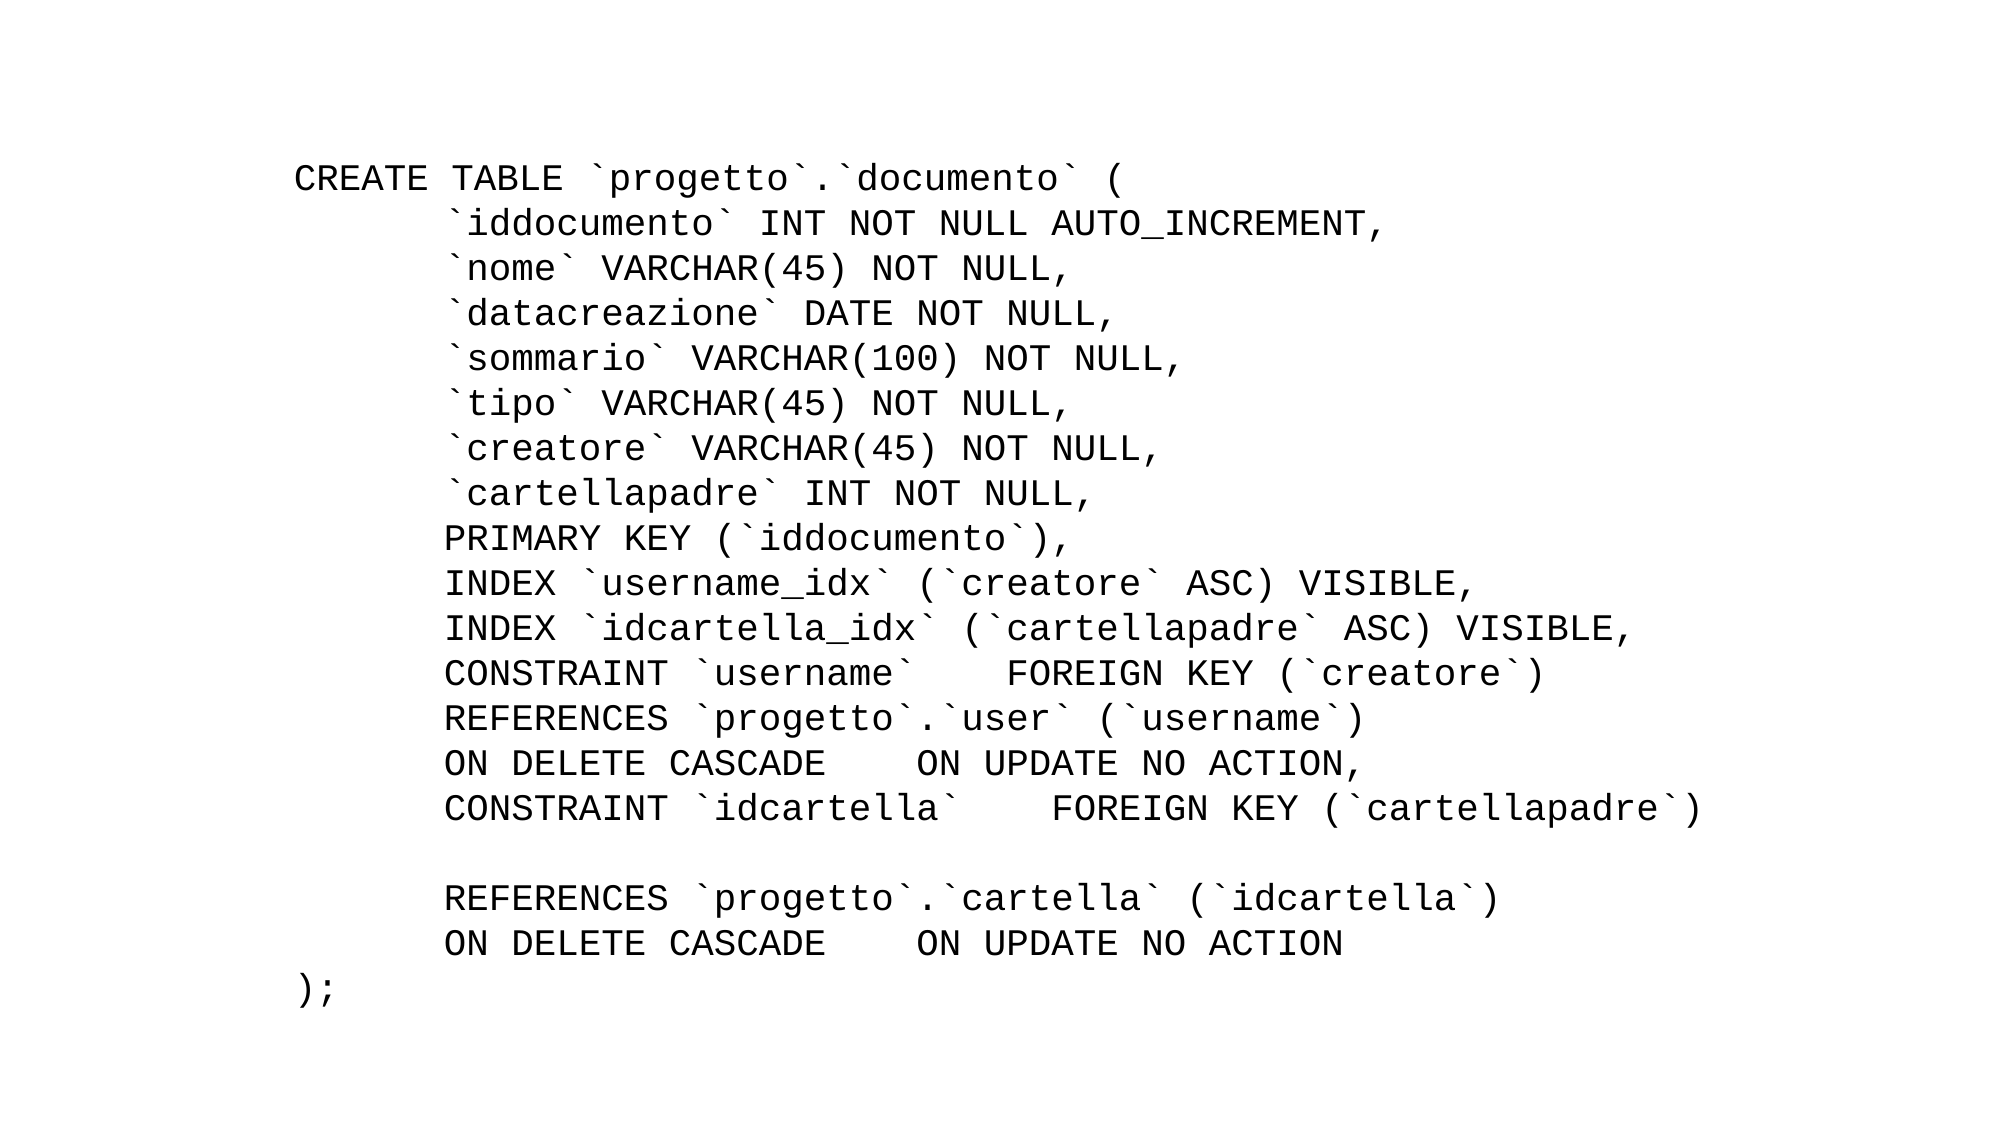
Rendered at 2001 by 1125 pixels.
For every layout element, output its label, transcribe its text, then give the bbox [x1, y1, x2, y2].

text_box CREATE TABLE `progetto`.`documento` ( `iddocumento` INT NOT NULL AUTO_INCREMENT, `nome` VARCHAR(45) NOT NULL, `datacreazione` DATE NOT NULL, `sommario` VARCHAR(100) NOT NULL, `tipo` VARCHAR(45) NOT NULL, `creatore` VARCHAR(45) NOT NULL, `cartellapadre` INT NOT NULL, PRIMARY KEY (`iddocumento`), INDEX `username_idx` (`creatore` ASC) VISIBLE, INDEX `idcartella_idx` (`cartellapadre` ASC) VISIBLE, CONSTRAINT `username` FOREIGN KEY (`creatore`) REFERENCES `progetto`.`user` (`username`) ON DELETE CASCADE ON UPDATE NO ACTION, CONSTRAINT `idcartella` FOREIGN KEY (`cartellapadre`) REFERENCES `progetto`.`cartella` (`idcartella`) ON DELETE CASCADE ON UPDATE NO ACTION ); [279, 145, 1721, 1016]
